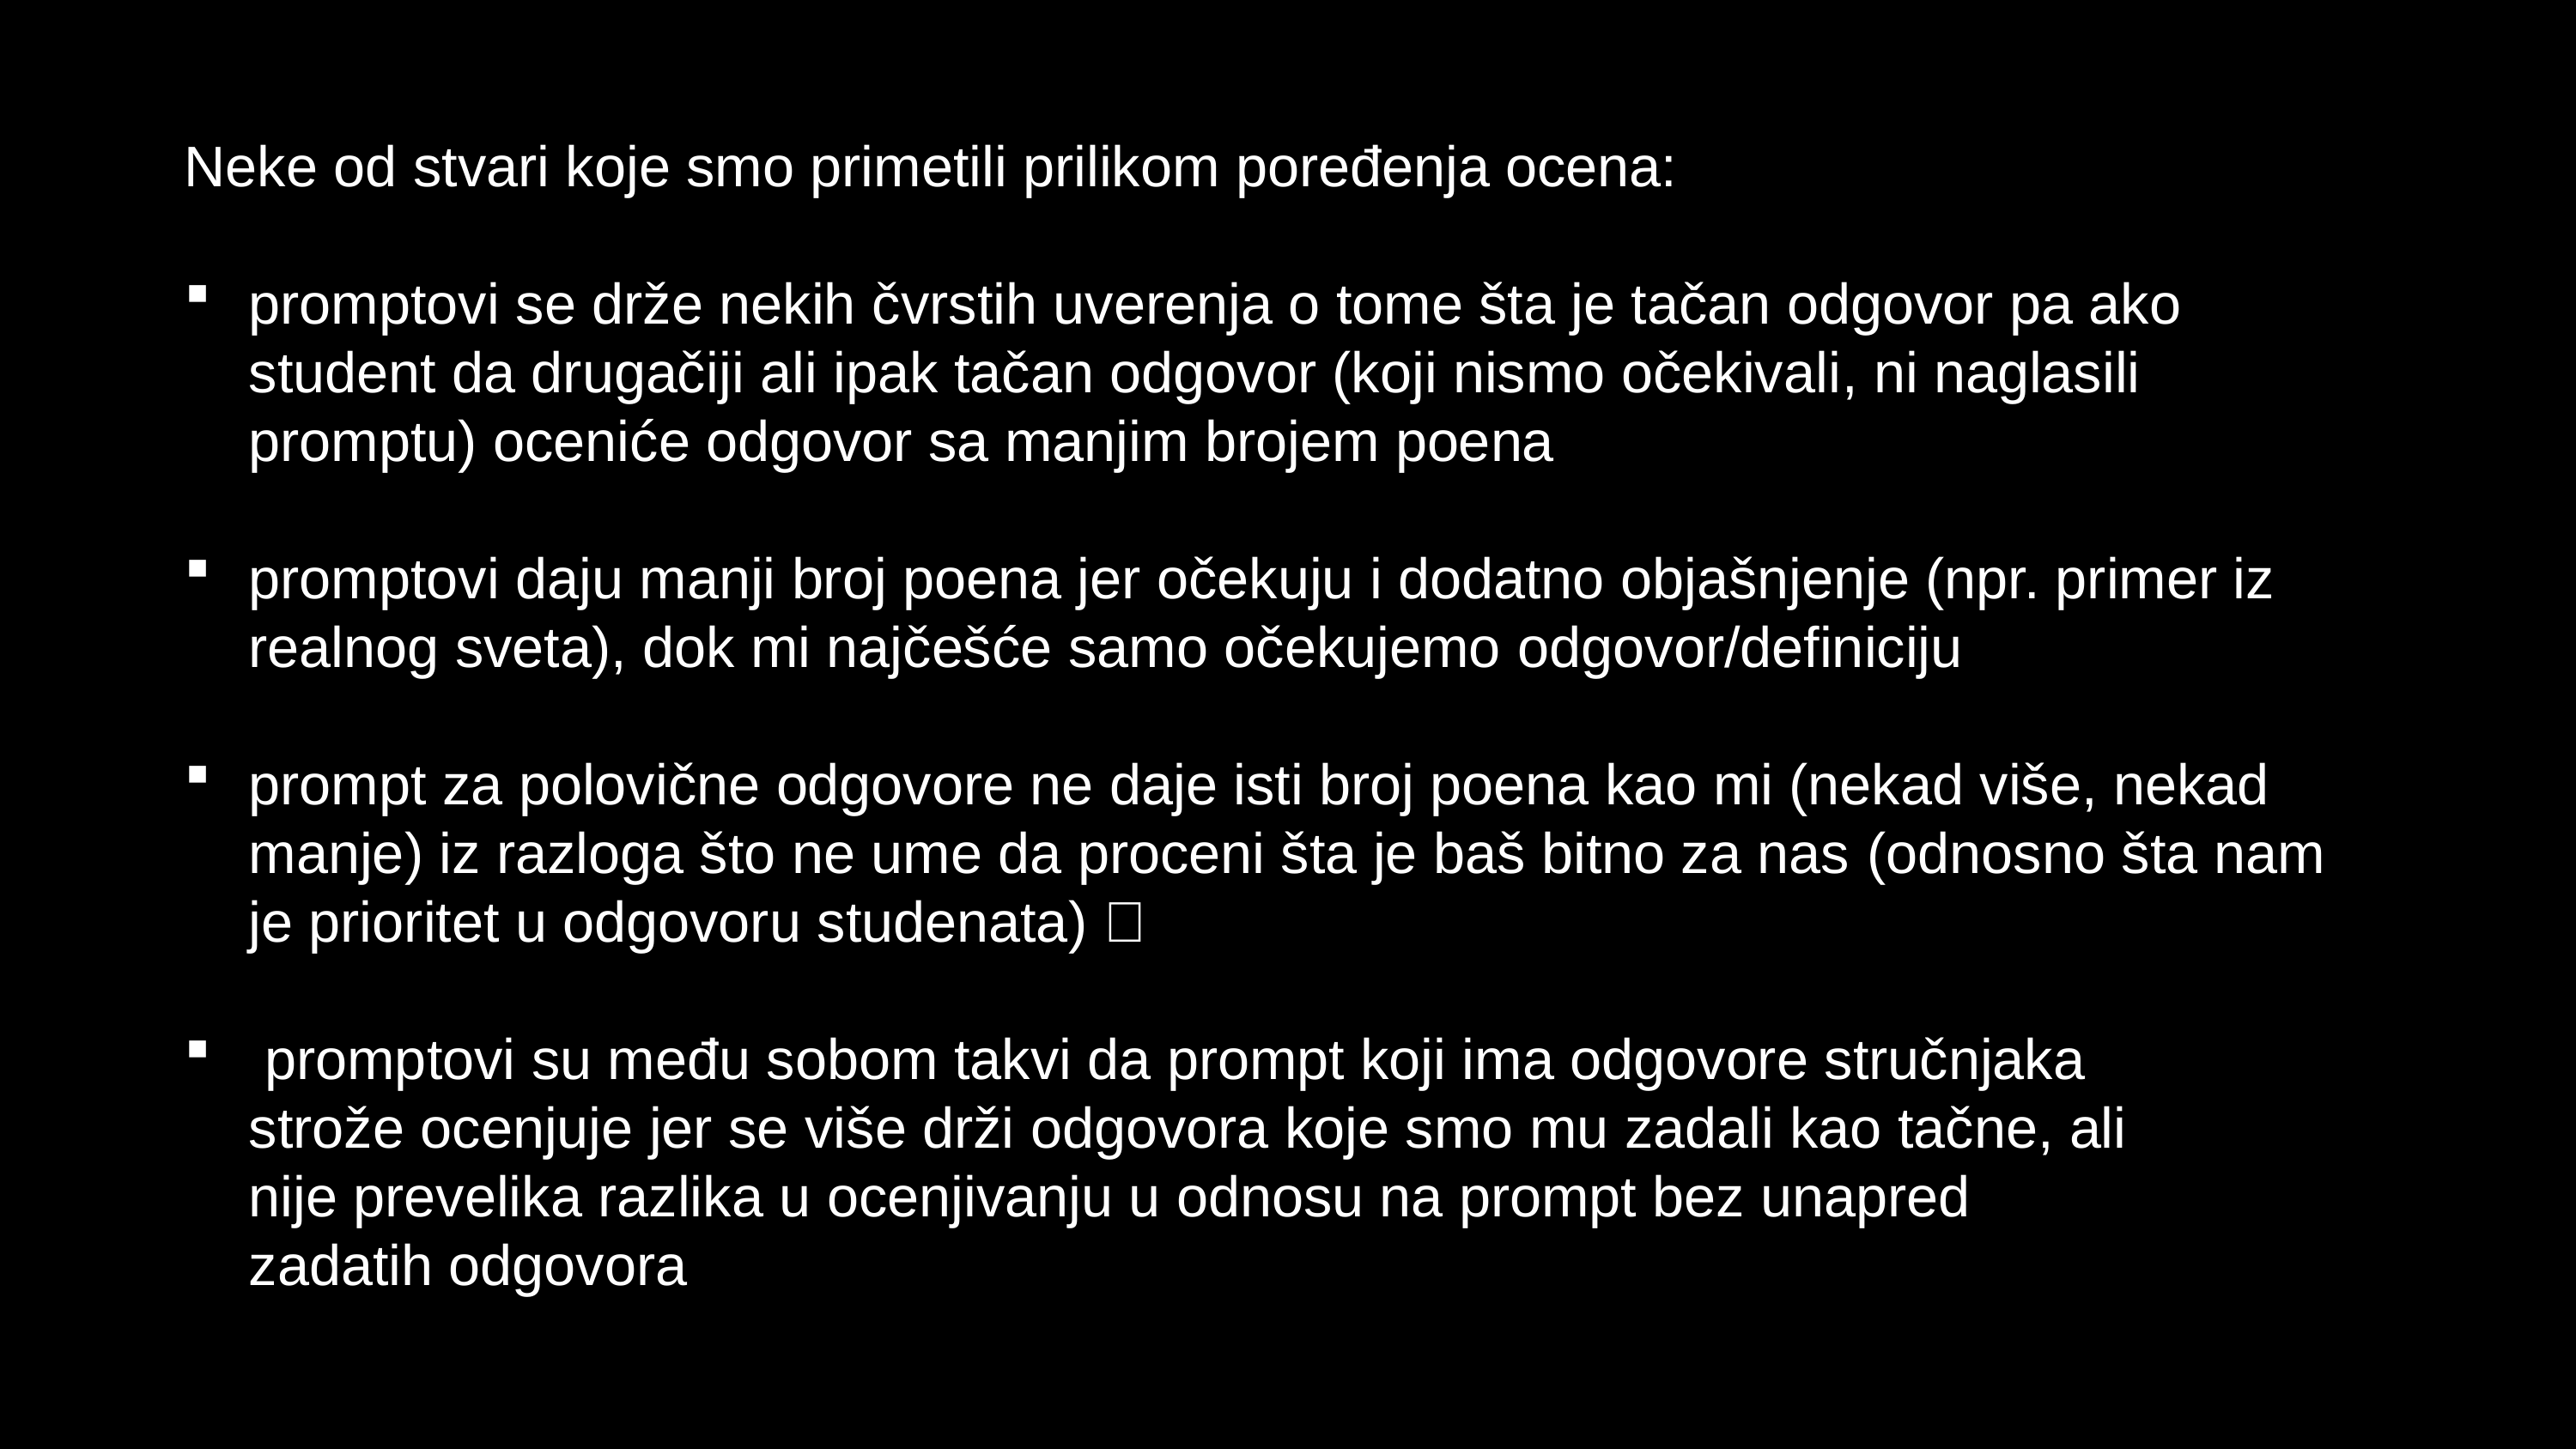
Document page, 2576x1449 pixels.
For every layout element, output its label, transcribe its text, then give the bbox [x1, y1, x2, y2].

text_box Neke od stvari koje smo primetili prilikom poređenja ocena: promptovi se drže nekih čvrstih uverenja o tome šta je tačan odgovor pa ako student da drugačiji ali ipak tačan odgovor (koji nismo očekivali, ni naglasili promptu) oceniće odgovor sa manjim brojem poena promptovi daju manji broj poena jer očekuju i dodatno objašnjenje (npr. primer iz realnog sveta), dok mi najčešće samo očekujemo odgovor/definiciju prompt za polovične odgovore ne daje isti broj poena kao mi (nekad više, nekad manje) iz razloga što ne ume da proceni šta je baš bitno za nas (odnosno šta nam je prioritet u odgovoru studenata)  promptovi su među sobom takvi da prompt koji ima odgovore stručnjaka strože ocenjuje jer se više drži odgovora koje smo mu zadali kao tačne, ali nije prevelika razlika u ocenjivanju u odnosu na prompt bez unapred zadatih odgovora [172, 123, 2375, 1345]
